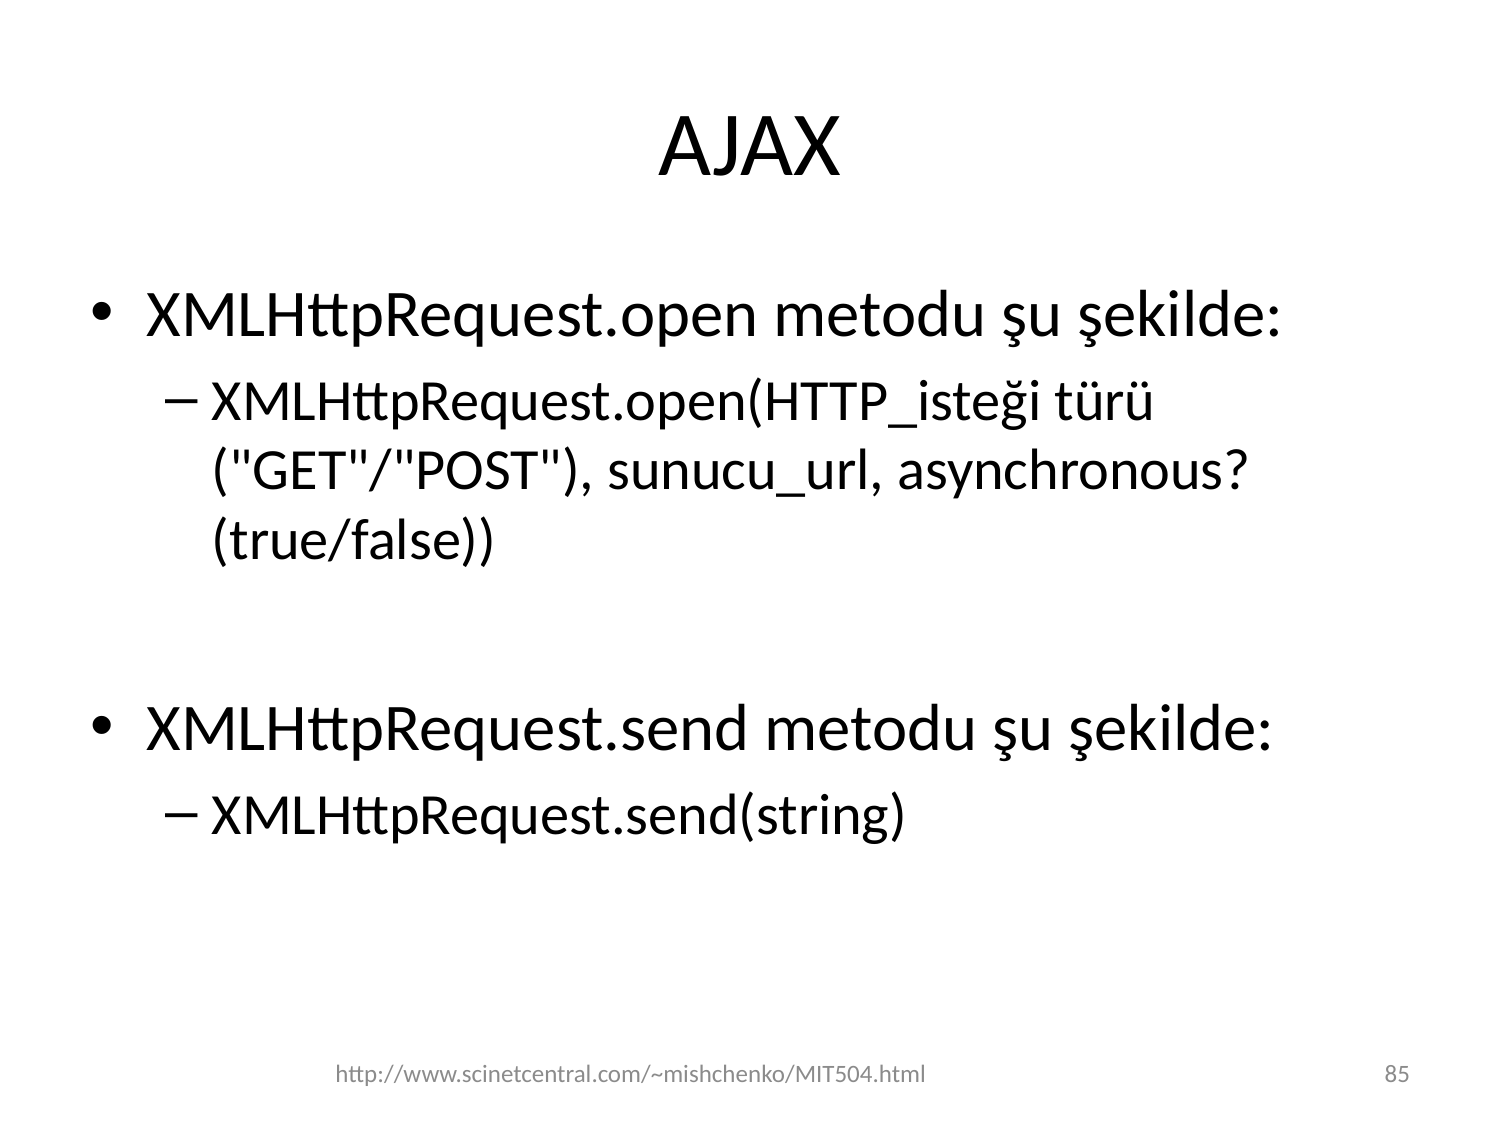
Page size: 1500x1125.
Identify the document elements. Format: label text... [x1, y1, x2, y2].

slide_number 85 [1074, 1042, 1425, 1103]
list XMLHttpRequest.open metodu şu şekilde: XMLHttpRequest.open(HTTP_isteği türü ("GET"/"POST"), sunucu_url, asynchronous? (true/false)) XMLHttpRequest.send metodu şu şekilde: XMLHttpRequest.send(string) [75, 262, 1425, 1005]
footer http://www.scinetcentral.com/~mishchenko/MIT504.html [275, 1042, 988, 1103]
title AJAX [75, 45, 1425, 233]
